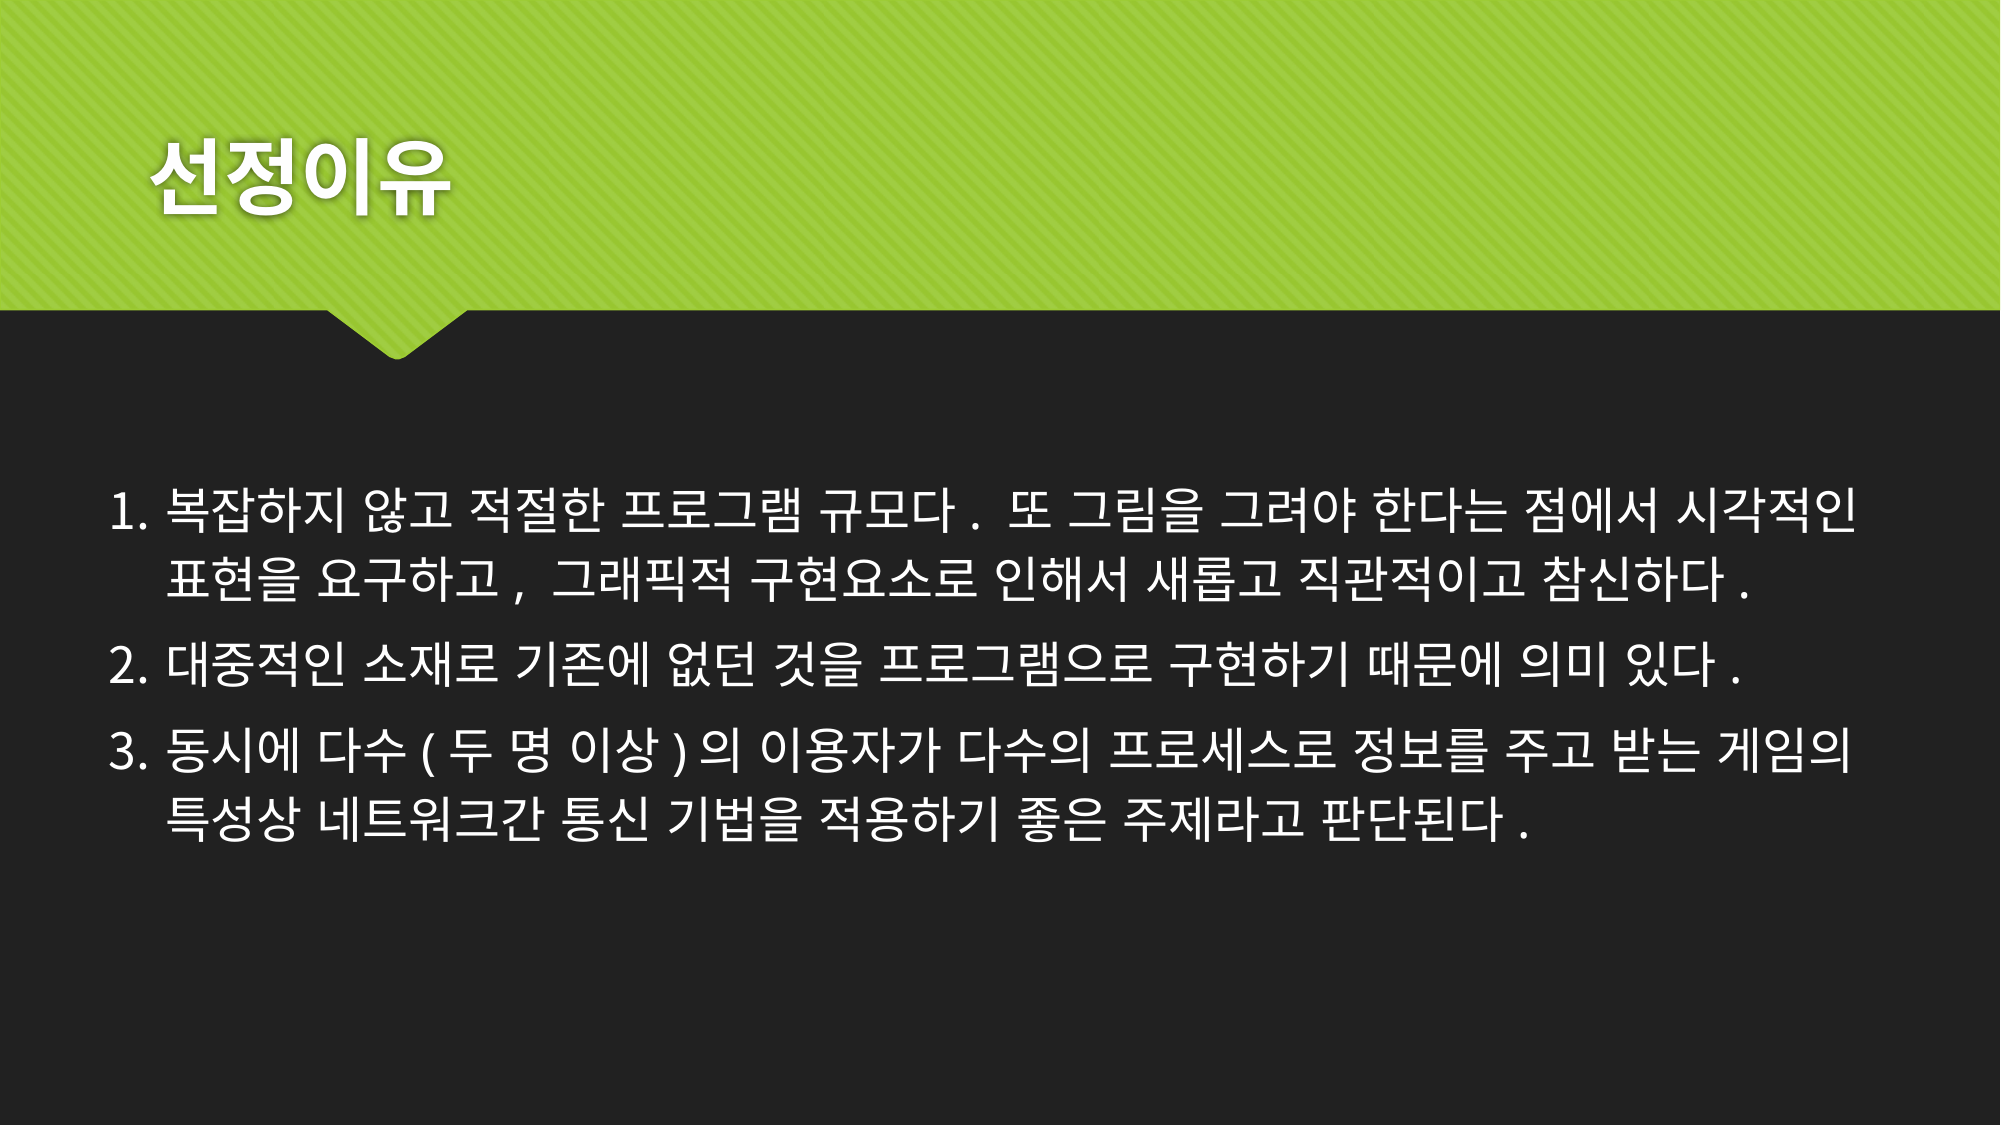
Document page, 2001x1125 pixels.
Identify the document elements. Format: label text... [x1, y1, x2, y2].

text_box 복잡하지 않고 적절한 프로그램 규모다. 또 그림을 그려야 한다는 점에서 시각적인 표현을 요구하고, 그래픽적 구현요소로 인해서 새롭고 직관적이고 참신하다. 대중적인 소재로 기존에 없던 것을 프로그램으로 구현하기 때문에 의미 있다. 동시에 다수(두 명 이상)의 이용자가 다수의 프로세스로 정보를 주고 받는 게임의 특성상 네트워크간 통신 기법을 적용하기 좋은 주제라고 판단된다. [94, 463, 1958, 856]
title 선정이유 [132, 73, 1868, 233]
